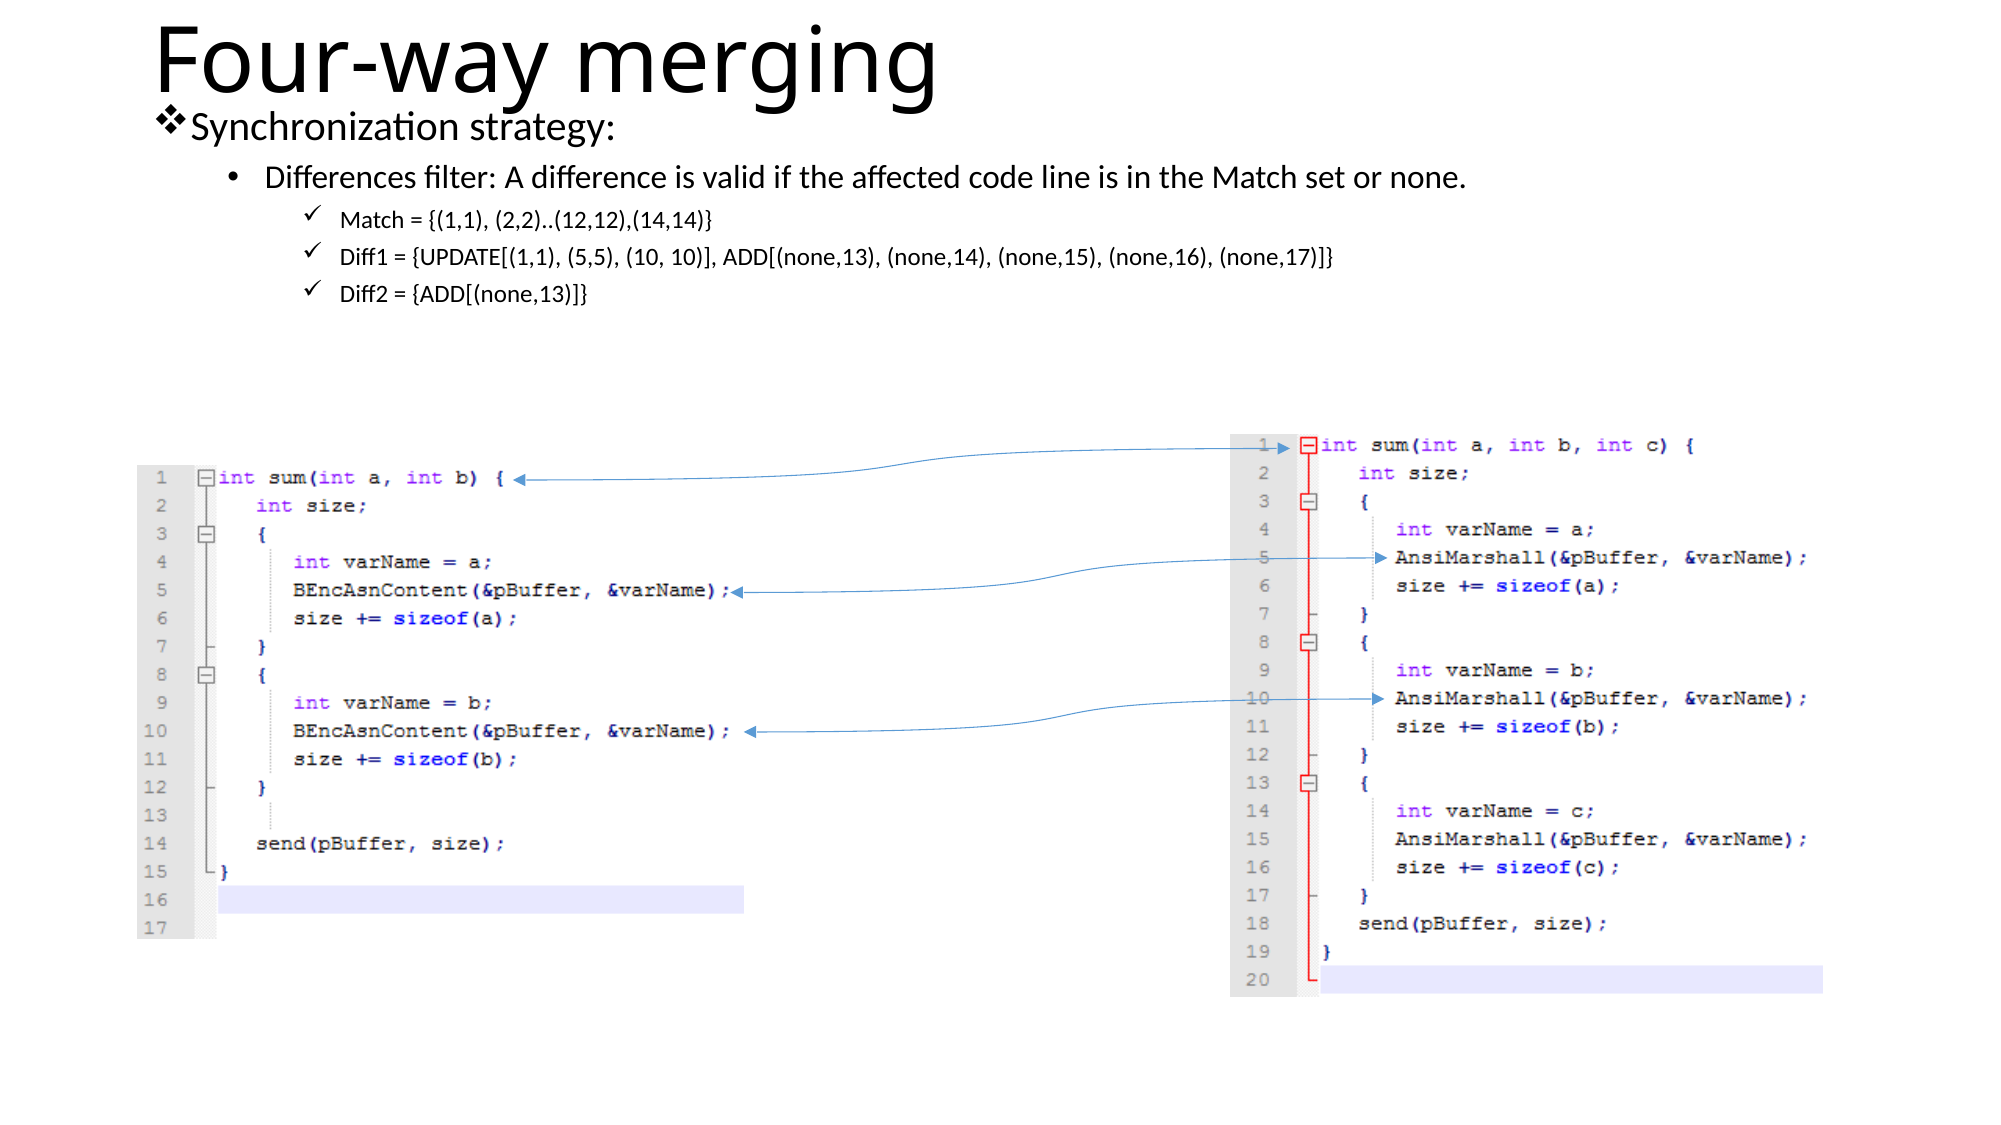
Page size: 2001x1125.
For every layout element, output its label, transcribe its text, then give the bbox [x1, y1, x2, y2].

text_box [730, 557, 1388, 593]
list Synchronization strategy: Differences filter: A difference is valid if the affected code line is in the Match set or none. Match = {(1,1), (2,2)..(12,12),(14,14)} Diff1 = {UPDATE[(1,1), (5,5), (10, 10)], ADD[(none,13), (none,14), (none,15), (none,16), (none,17)]} Diff2 = {ADD[(none,13)]} [137, 97, 1863, 1035]
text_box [512, 448, 1290, 480]
title Four-way merging [137, 0, 1863, 97]
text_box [743, 698, 1385, 732]
picture [137, 465, 744, 939]
picture [1230, 434, 1823, 997]
